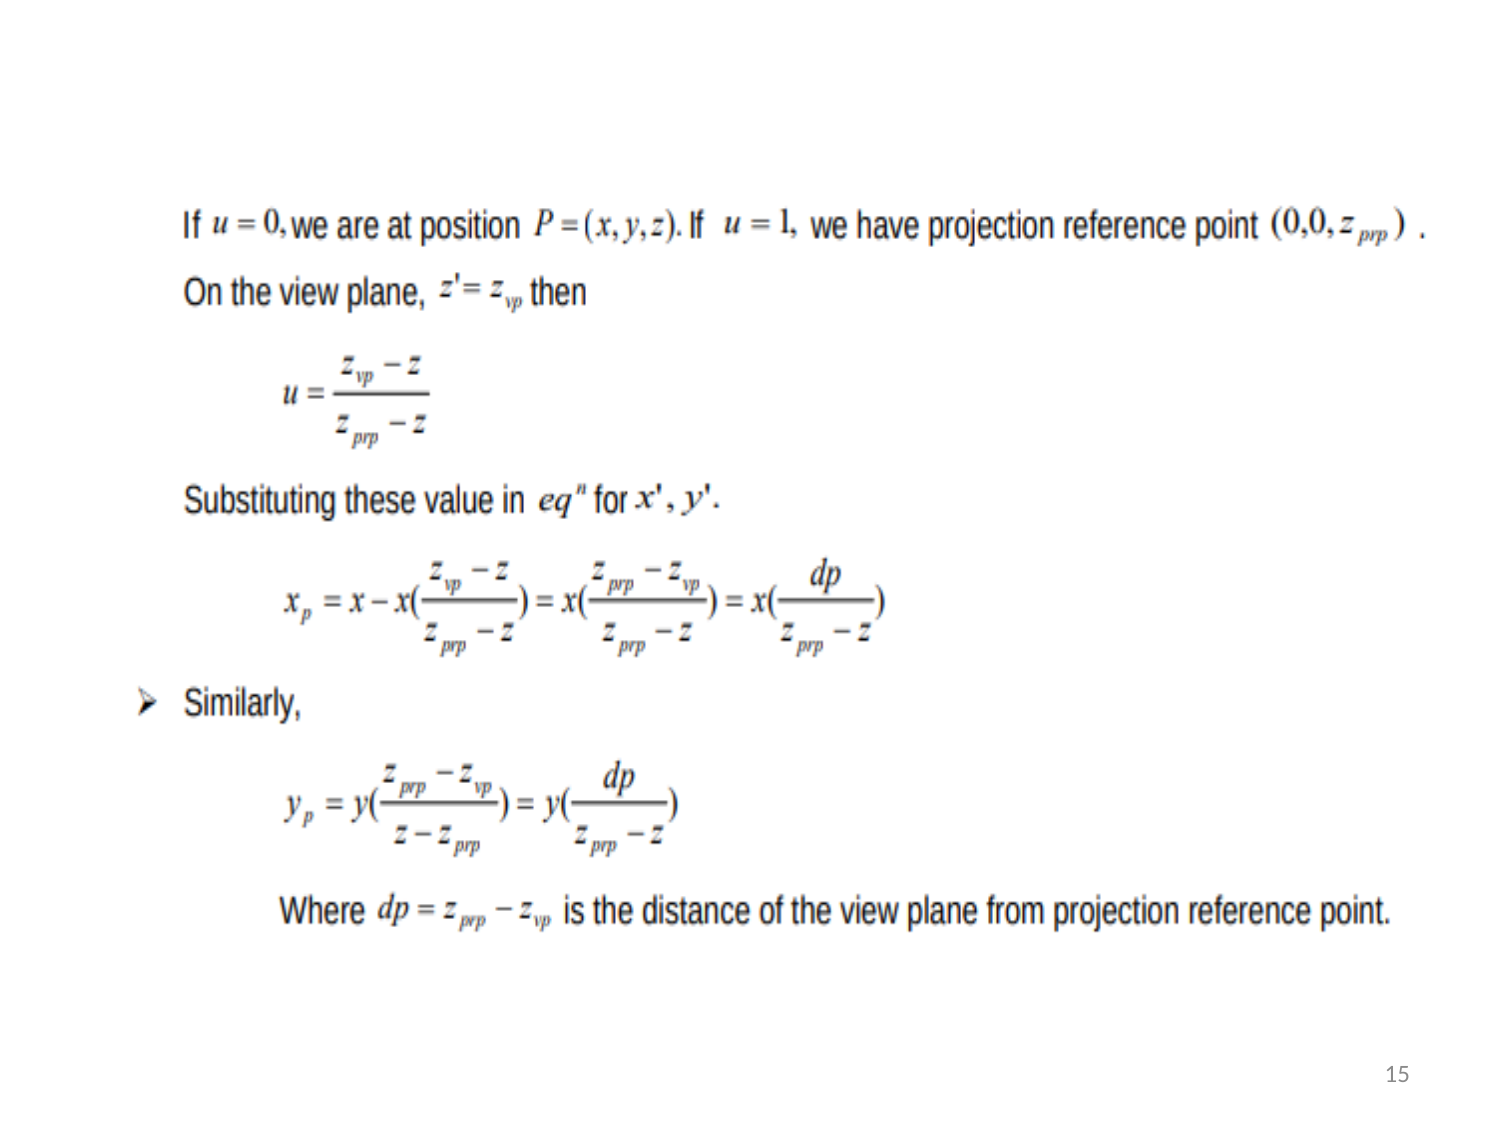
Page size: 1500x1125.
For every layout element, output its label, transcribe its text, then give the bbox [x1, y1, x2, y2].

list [87, 199, 1451, 976]
slide_number 15 [1074, 1042, 1425, 1103]
